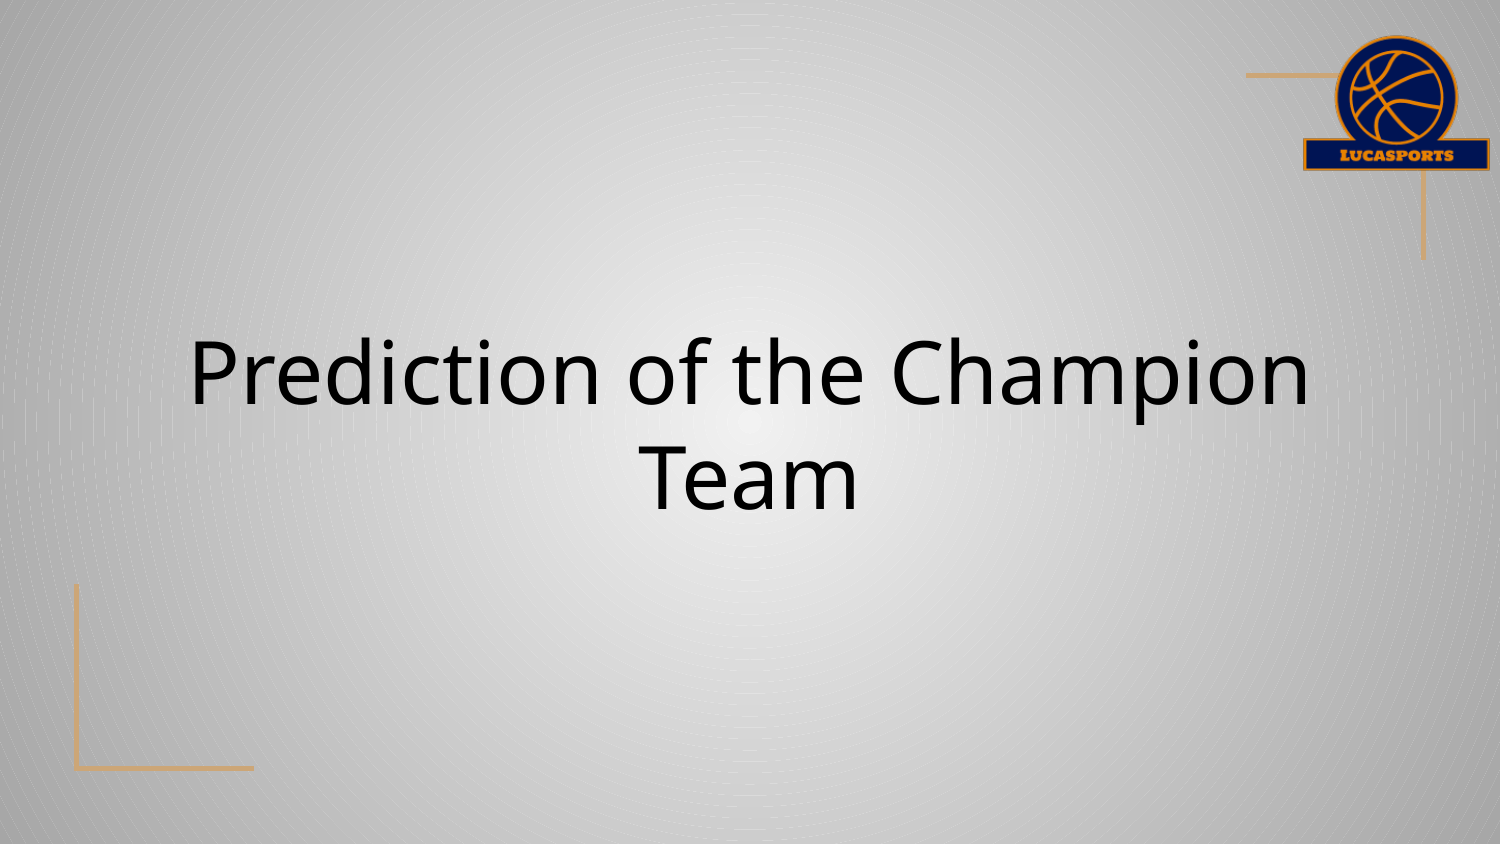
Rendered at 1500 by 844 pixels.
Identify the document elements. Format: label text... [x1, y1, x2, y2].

picture [1293, 0, 1500, 207]
title Prediction of the Champion Team [126, 296, 1374, 548]
